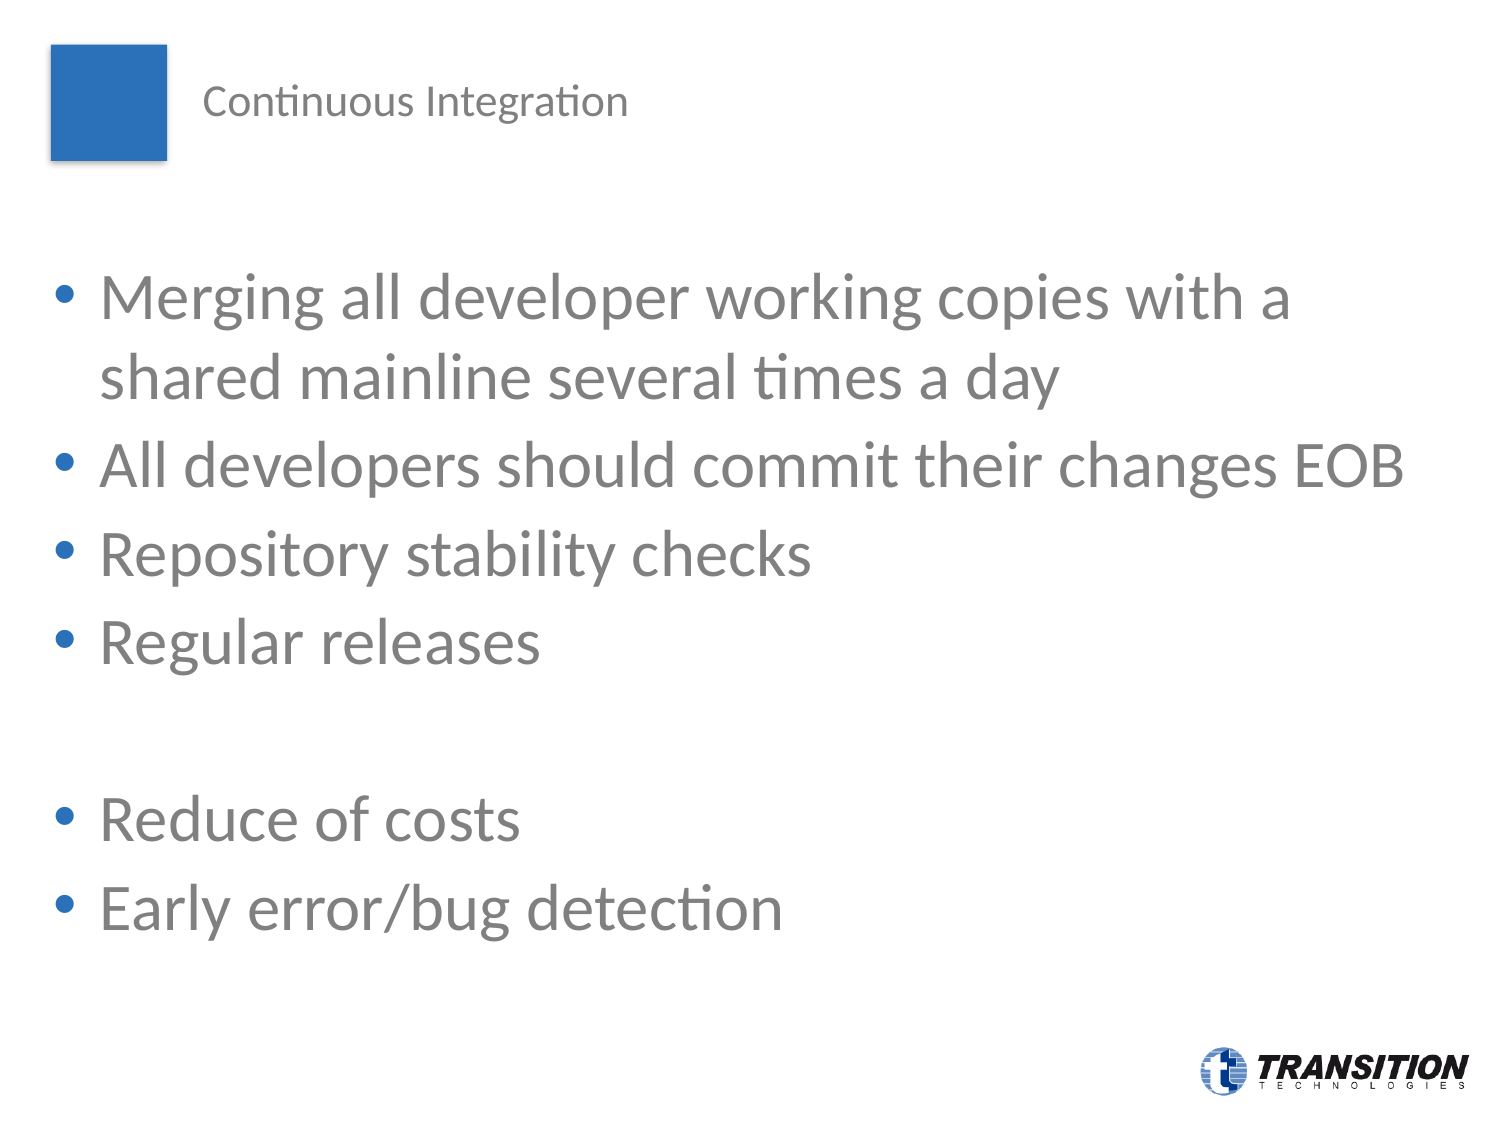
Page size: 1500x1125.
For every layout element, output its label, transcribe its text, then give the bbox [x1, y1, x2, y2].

title Continuous Integration [167, 45, 1448, 161]
list Merging all developer working copies with a shared mainline several times a day All developers should commit their changes EOB Repository stability checks Regular releases Reduce of costs Early error/bug detection [0, 205, 1500, 1008]
